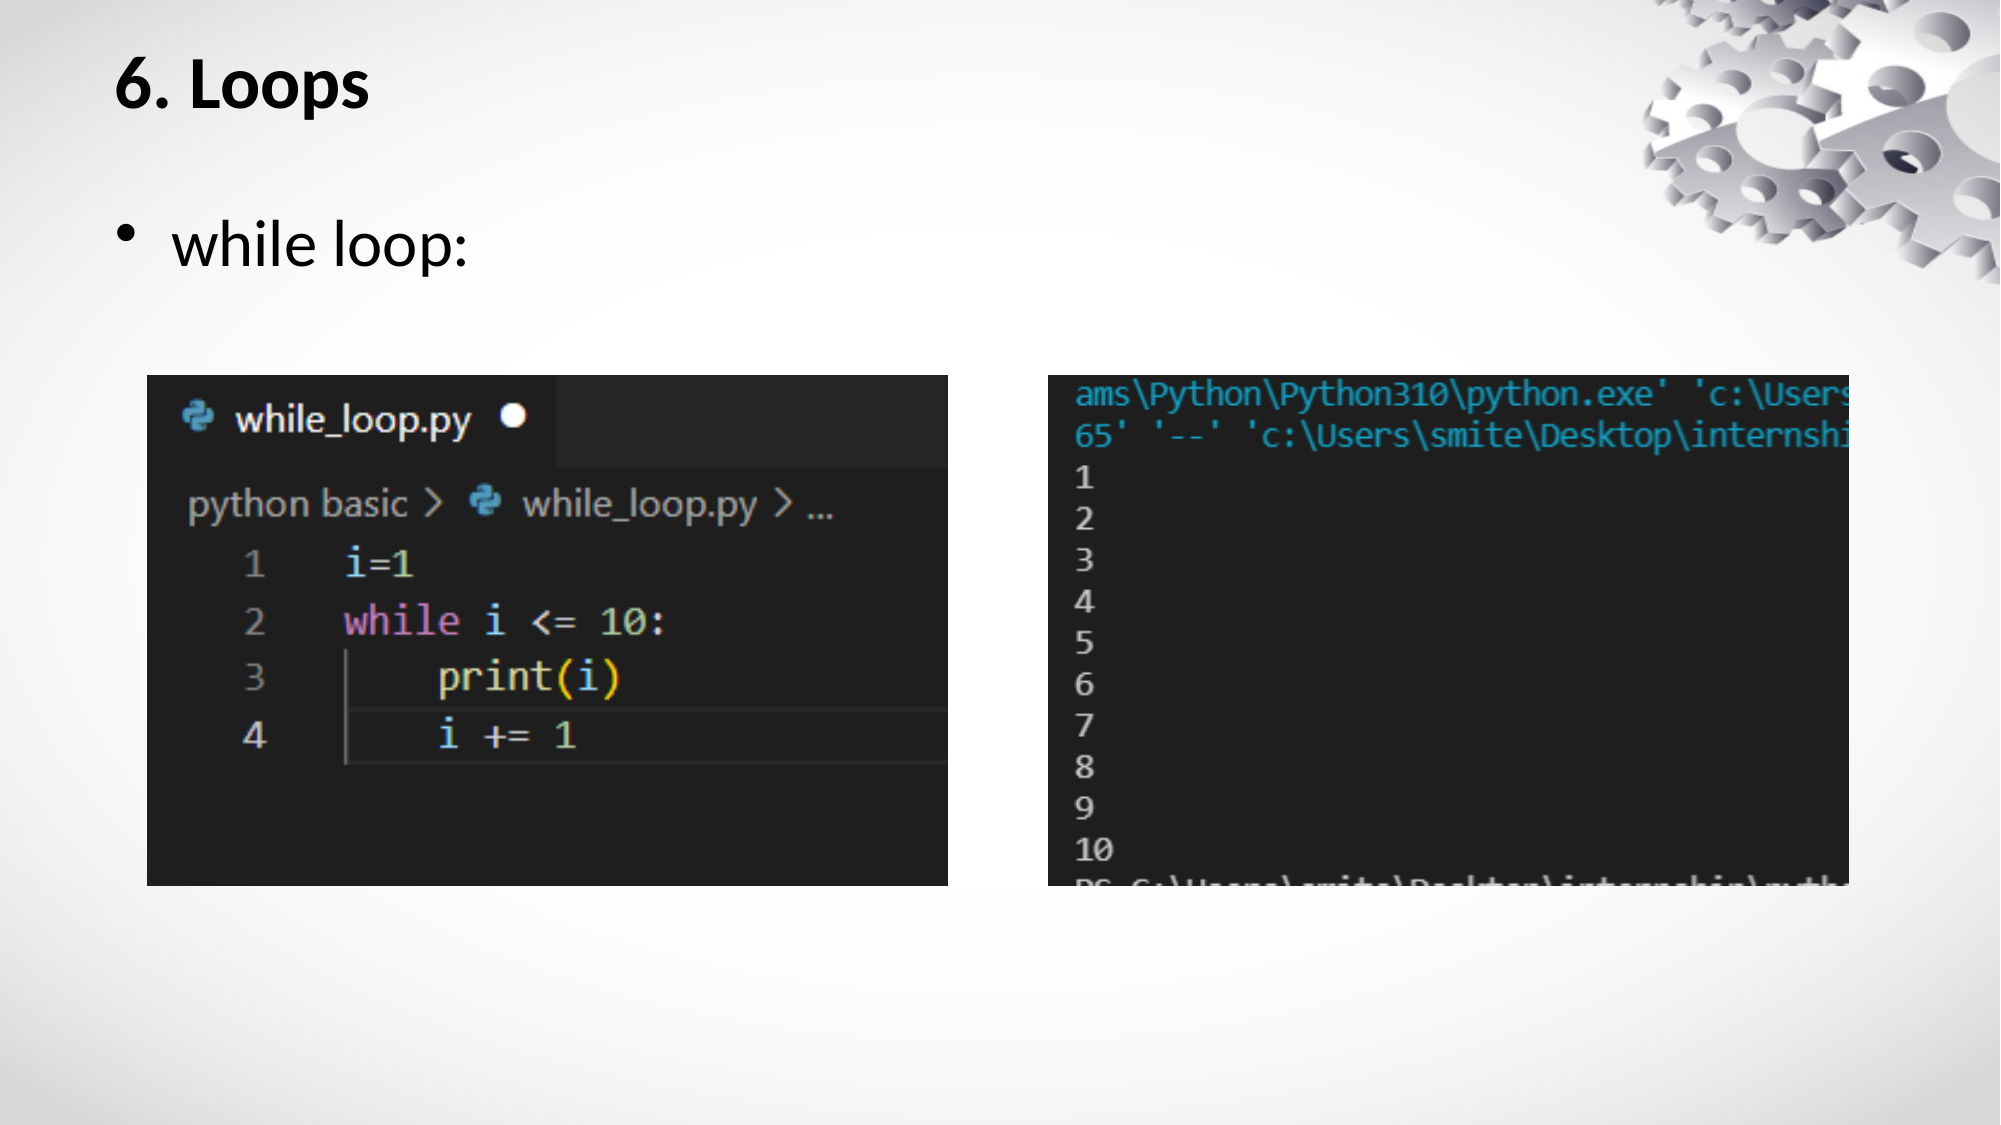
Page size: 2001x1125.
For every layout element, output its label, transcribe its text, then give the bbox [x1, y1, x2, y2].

list while loop: [99, 192, 1901, 1006]
picture [0, 0, 2000, 1125]
title 6. Loops [99, 30, 1901, 127]
